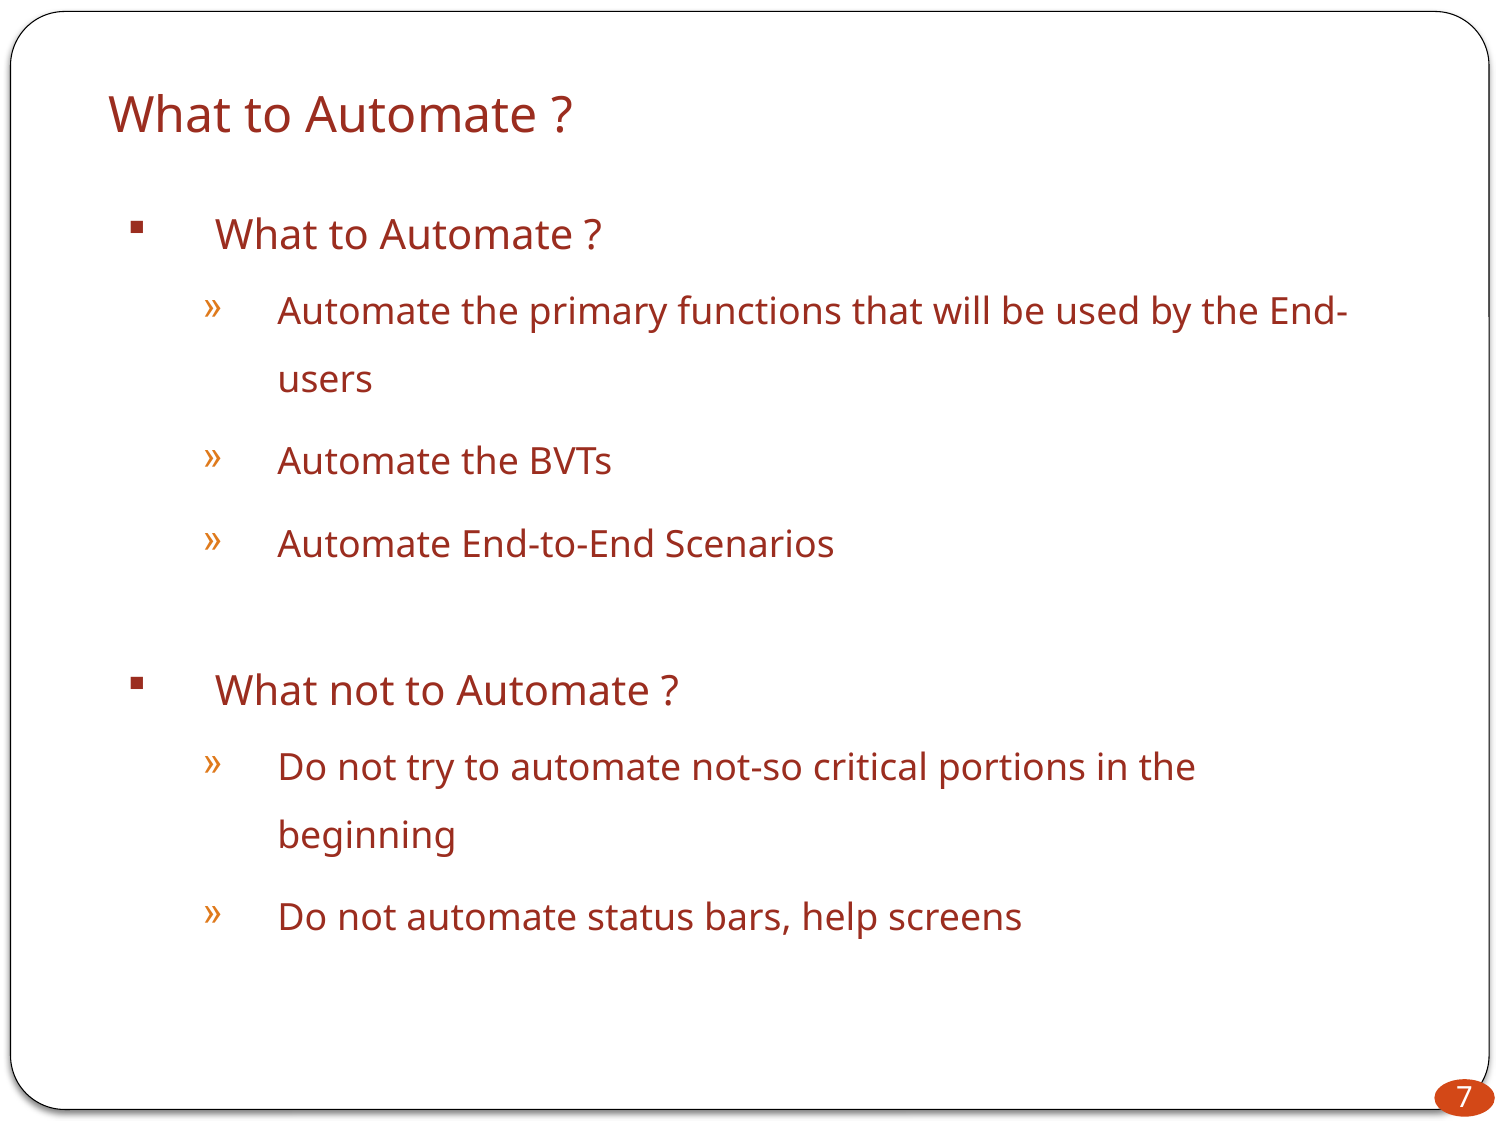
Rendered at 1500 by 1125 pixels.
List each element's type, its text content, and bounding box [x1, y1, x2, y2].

text_box What to Automate ? Automate the primary functions that will be used by the End-users Automate the BVTs Automate End-to-End Scenarios What not to Automate ? Do not try to automate not-so critical portions in the beginning Do not automate status bars, help screens [112, 200, 1388, 1000]
title What to Automate ? [93, 57, 1319, 158]
slide_number 7 [1434, 1079, 1495, 1117]
